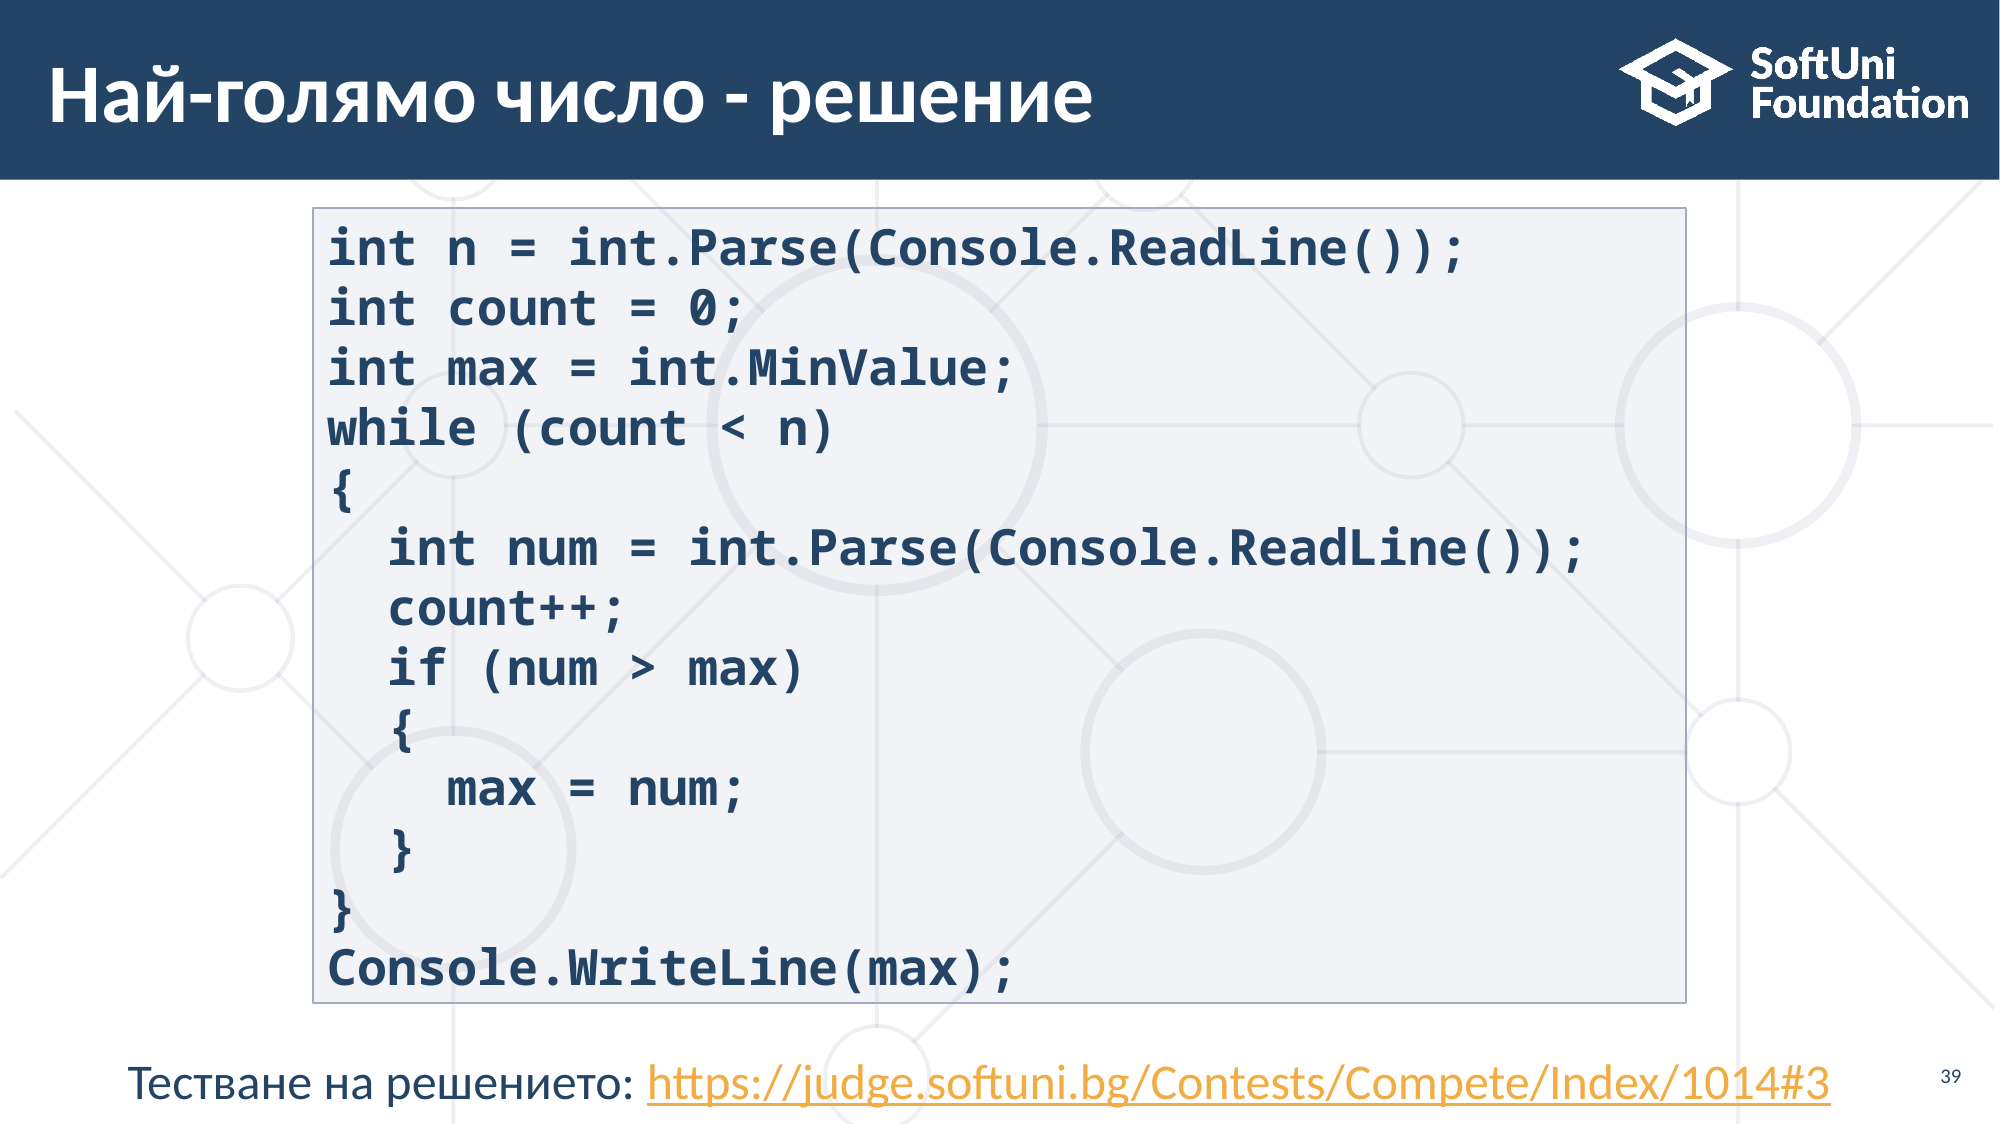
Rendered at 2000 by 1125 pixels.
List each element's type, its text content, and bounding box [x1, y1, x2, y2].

title Най-голямо число - решение [31, 16, 1591, 162]
text_box int n = int.Parse(Console.ReadLine()); int count = 0; int max = int.MinValue; while (count < n) { int num = int.Parse(Console.ReadLine()); count++; if (num > max) { max = num; } } Console.WriteLine(max); [313, 208, 1687, 1003]
text_box Тестване на решението: https://judge.softuni.bg/Contests/Compete/Index/1014#3 [103, 1041, 1854, 1117]
slide_number 39 [1896, 1049, 1968, 1101]
picture [1618, 38, 1968, 126]
